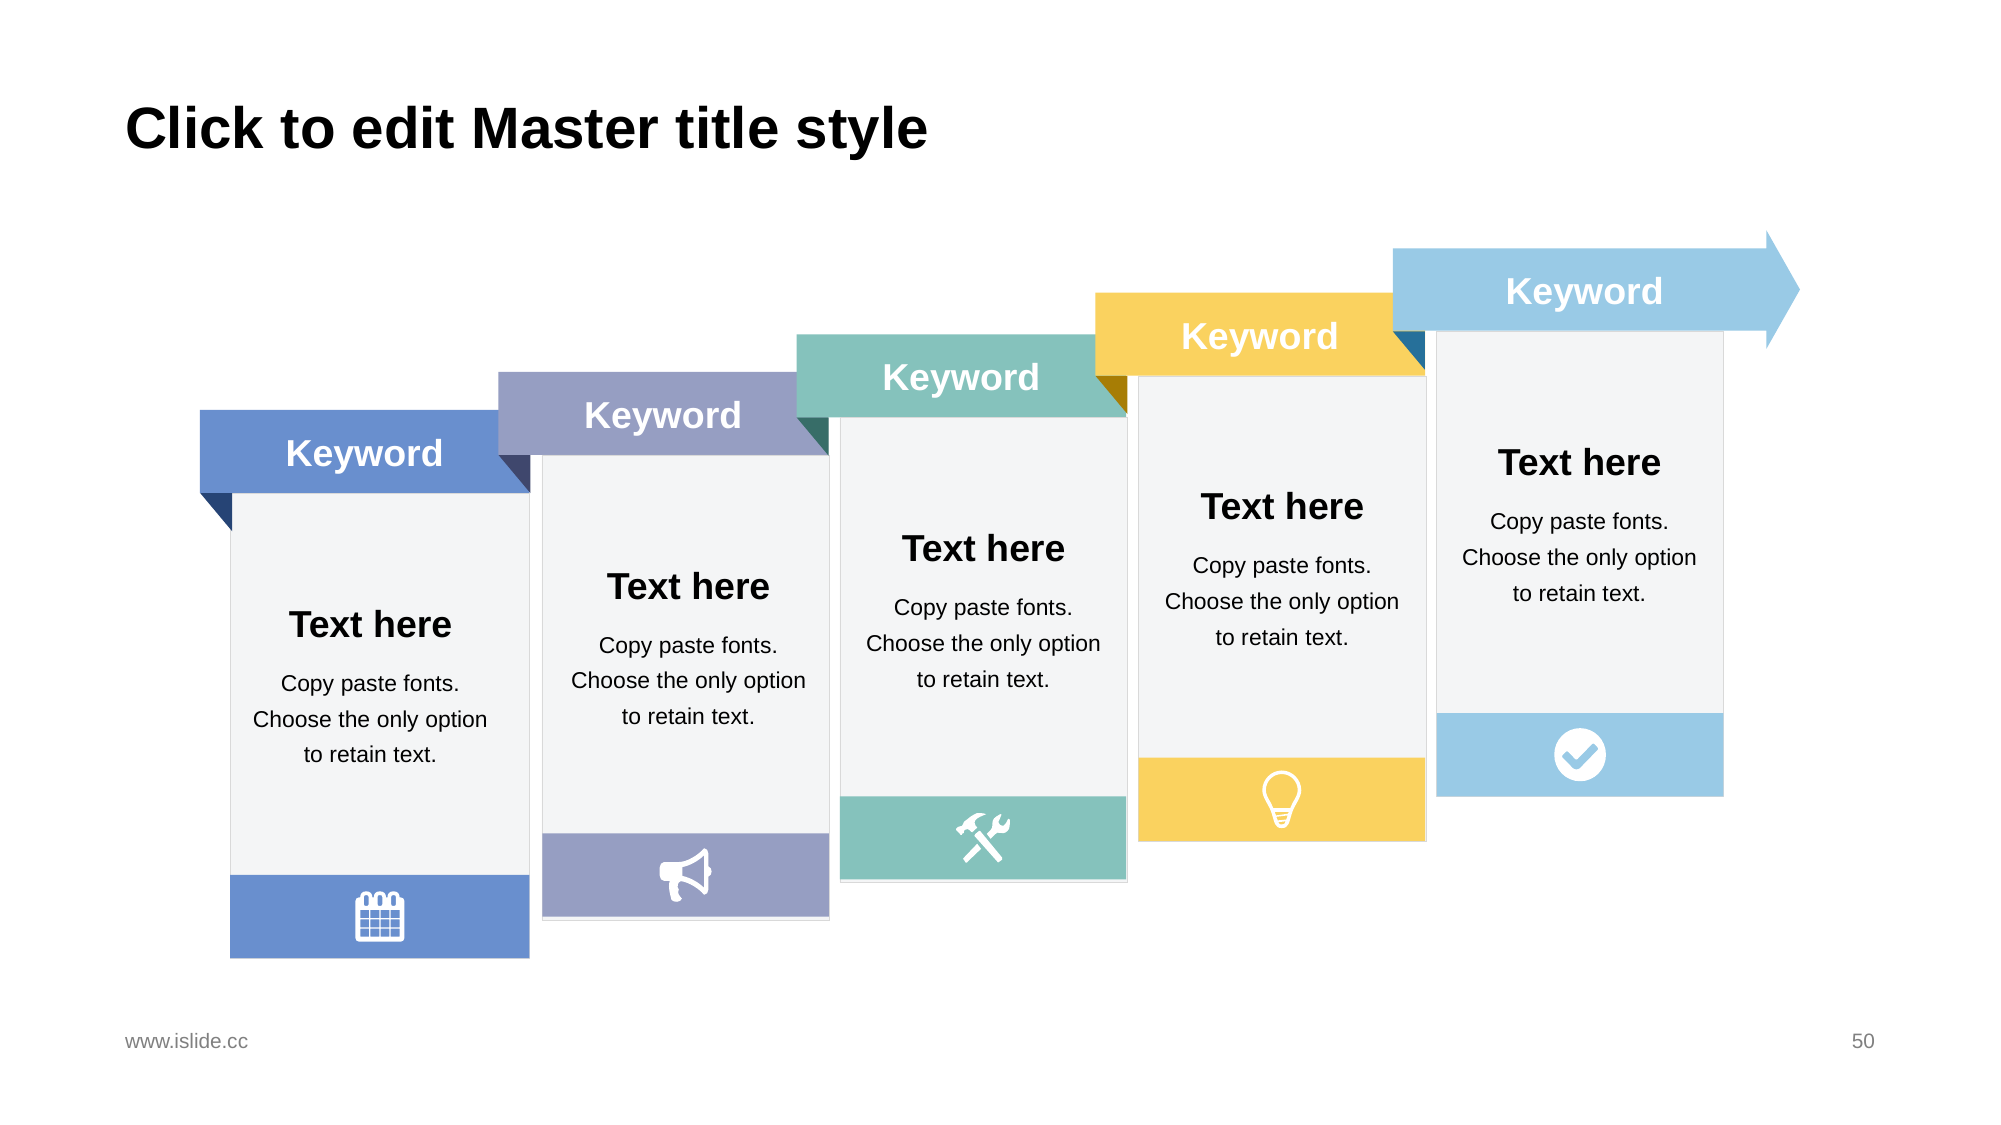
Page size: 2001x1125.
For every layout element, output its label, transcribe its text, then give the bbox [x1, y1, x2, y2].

footer www.islide.cc [109, 1022, 790, 1057]
title Click to edit Master title style [109, 0, 1890, 169]
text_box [199, 230, 1800, 959]
slide_number 50 [1412, 1022, 1890, 1057]
